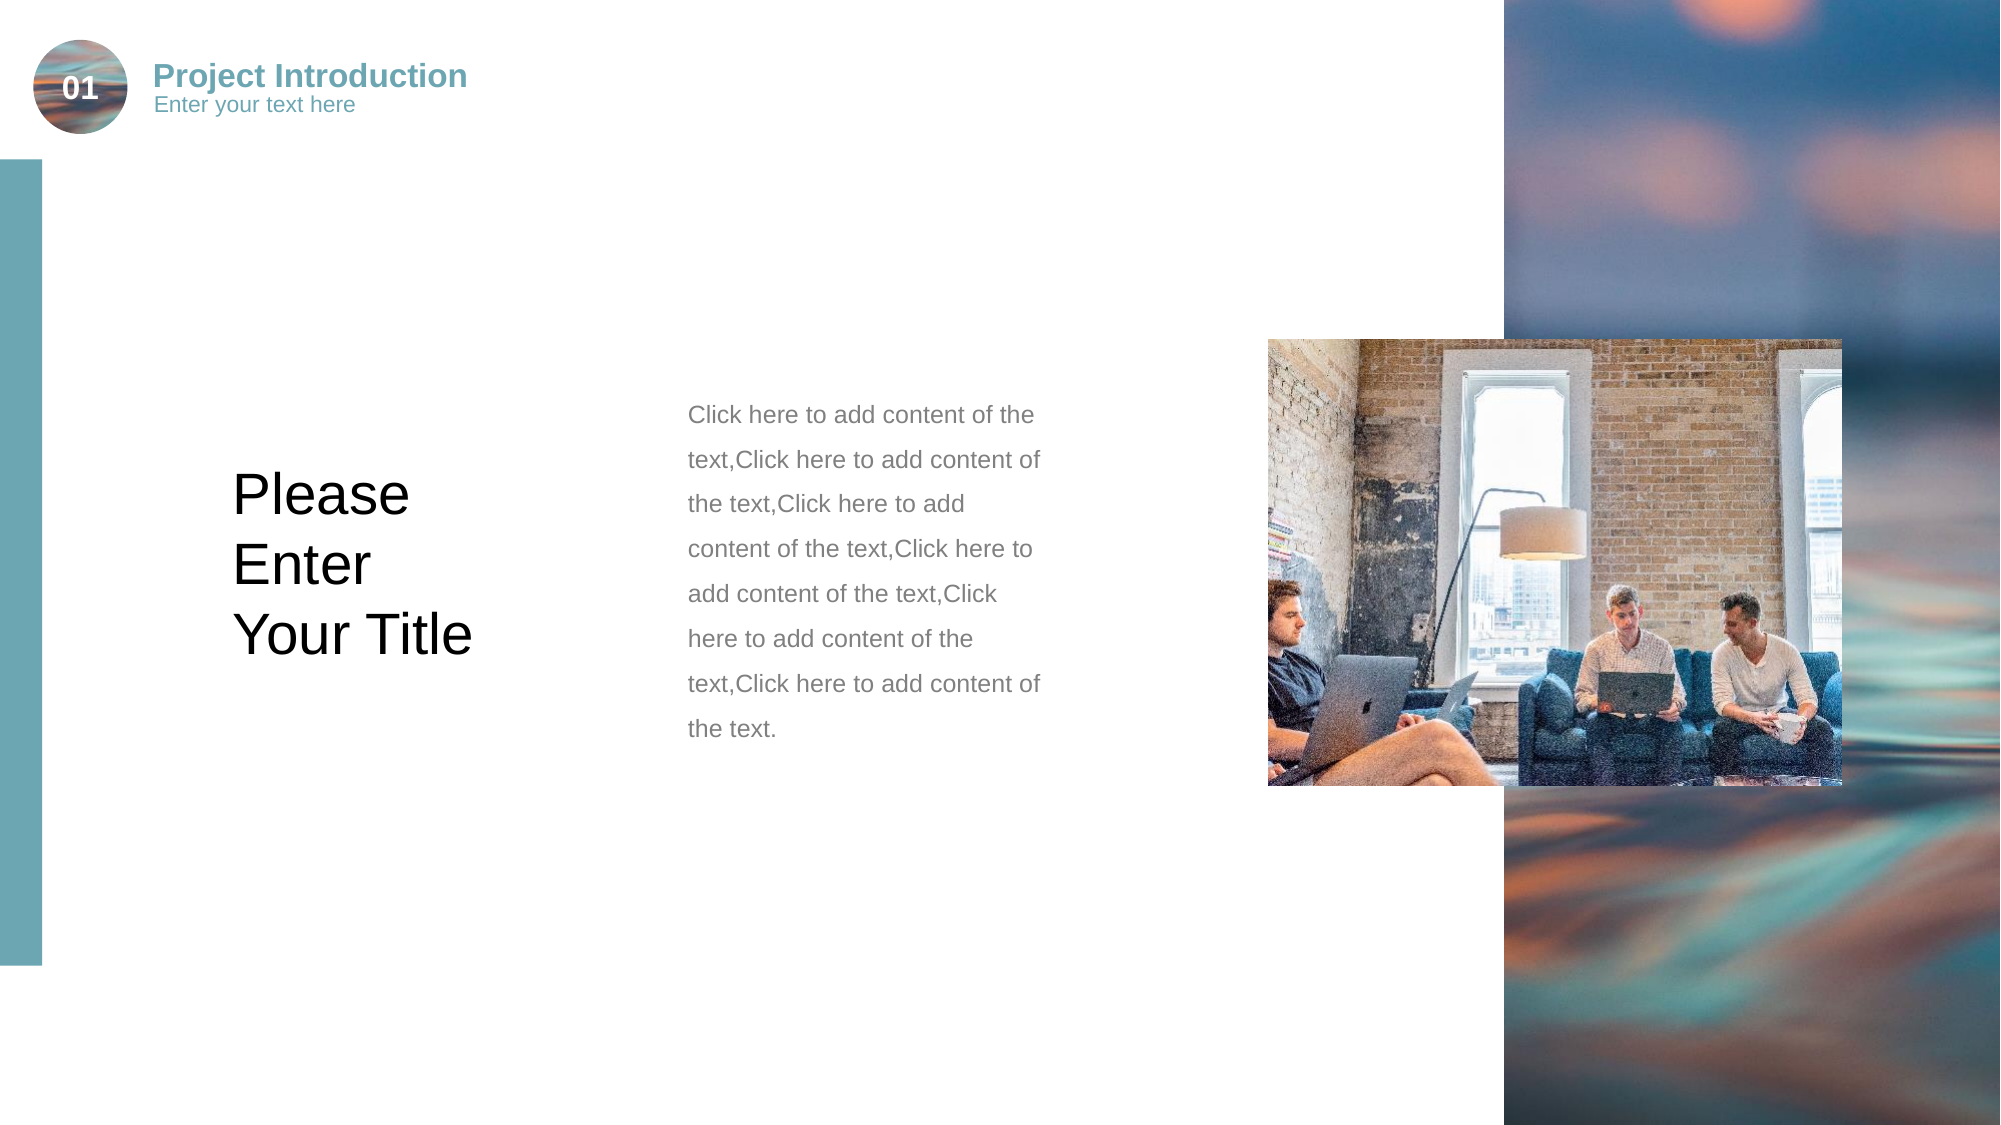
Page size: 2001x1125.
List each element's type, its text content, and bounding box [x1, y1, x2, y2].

picture [33, 39, 128, 134]
picture [1268, 0, 2000, 1125]
text_box Project Introduction [138, 46, 490, 102]
text_box Click here to add content of the text,Click here to add content of the text,Click here to add content of the text,Click here to add content of the text,Click here to add content of the text,Click here to add content of the text. [673, 375, 1057, 750]
text_box [0, 158, 43, 967]
text_box Enter your text here [138, 81, 473, 125]
text_box Please Enter Your Title [218, 448, 515, 674]
